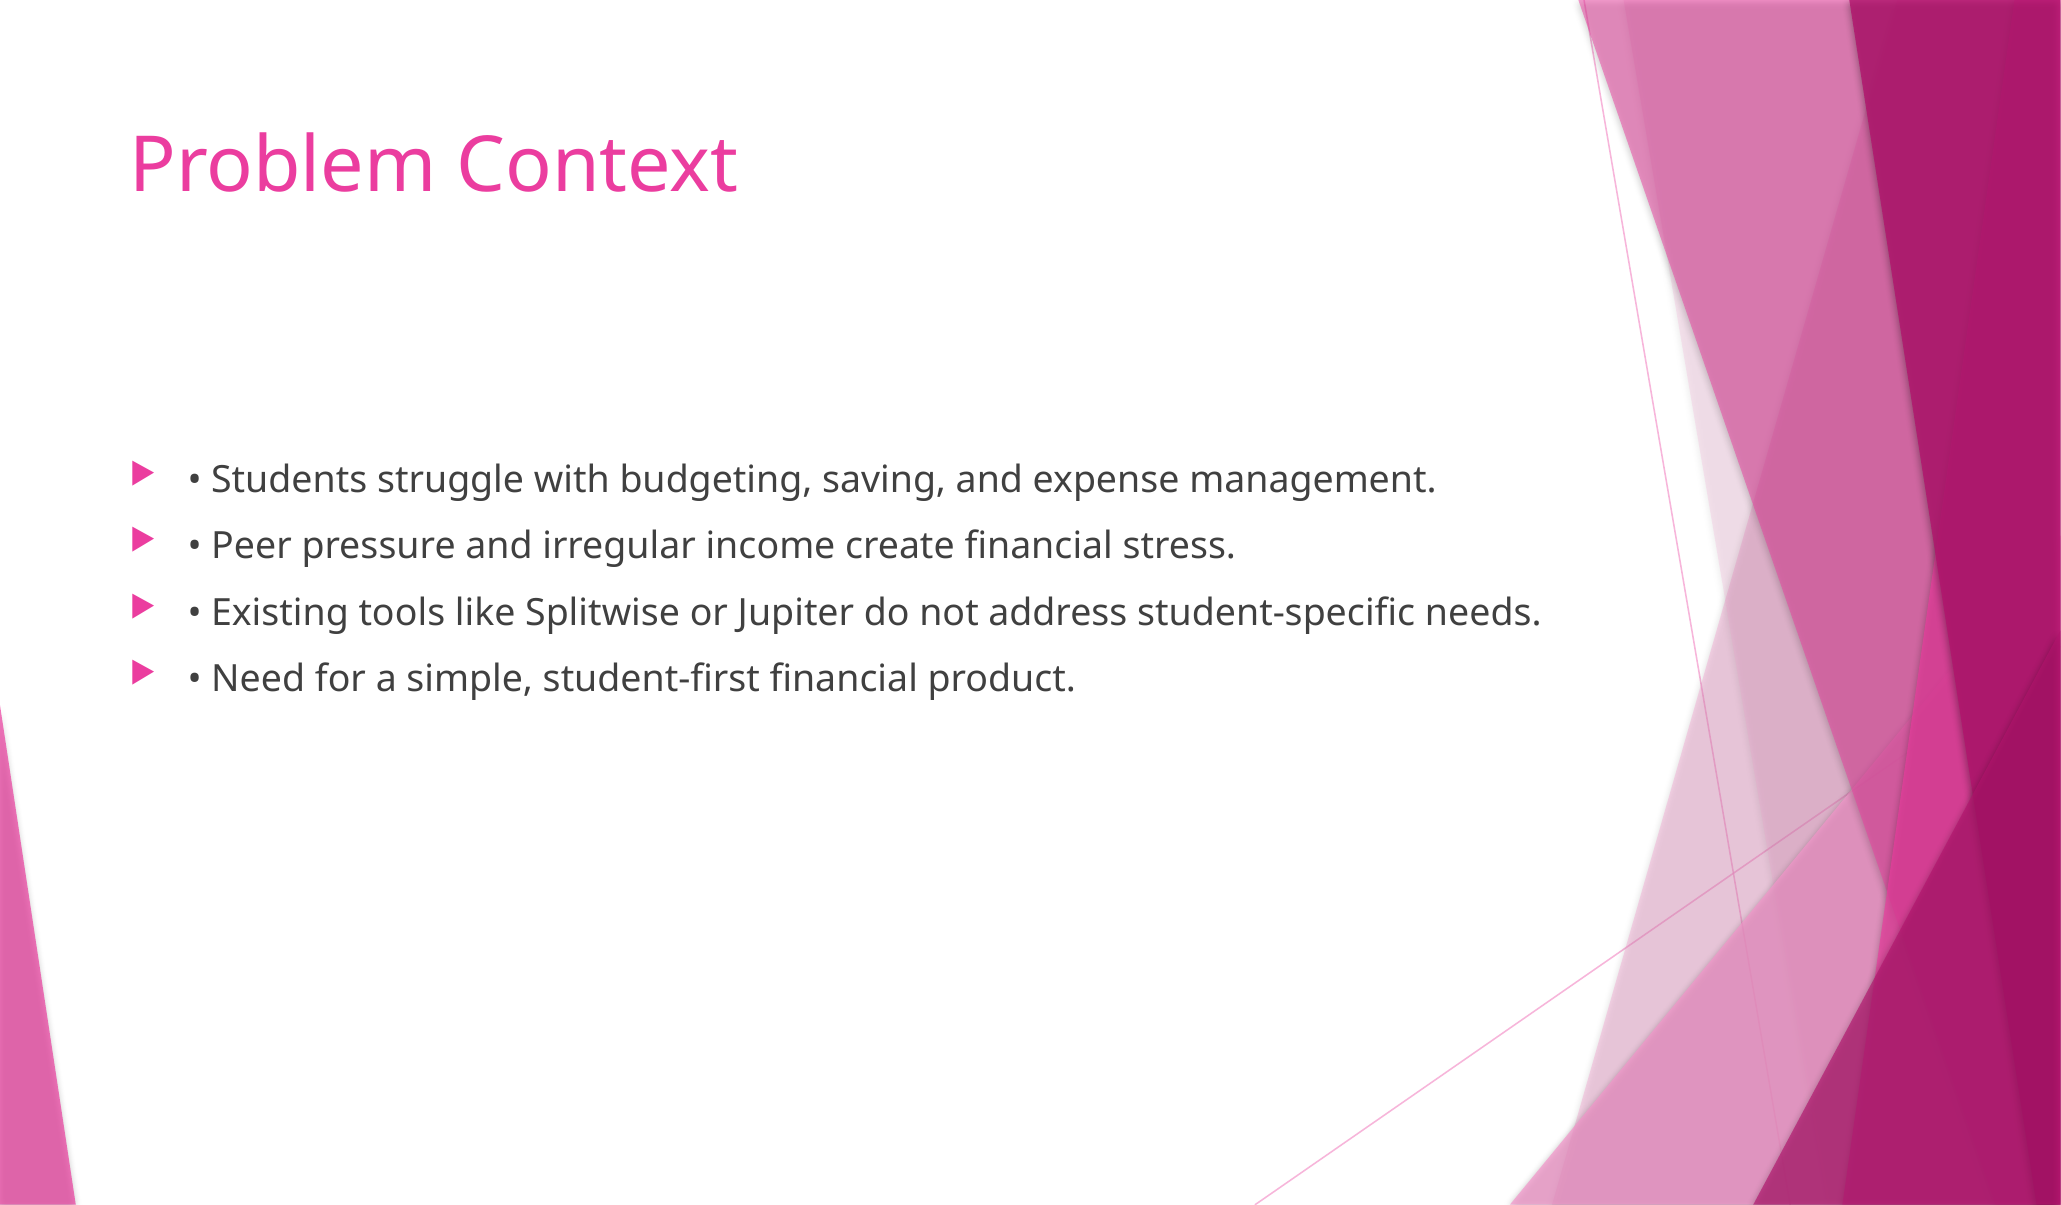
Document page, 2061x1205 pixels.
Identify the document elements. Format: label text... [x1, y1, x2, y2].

list • Students struggle with budgeting, saving, and expense management. • Peer pressure and irregular income create financial stress. • Existing tools like Splitwise or Jupiter do not address student-specific needs. • Need for a simple, student-first financial product. [114, 379, 1568, 1062]
title Problem Context [114, 107, 1568, 340]
